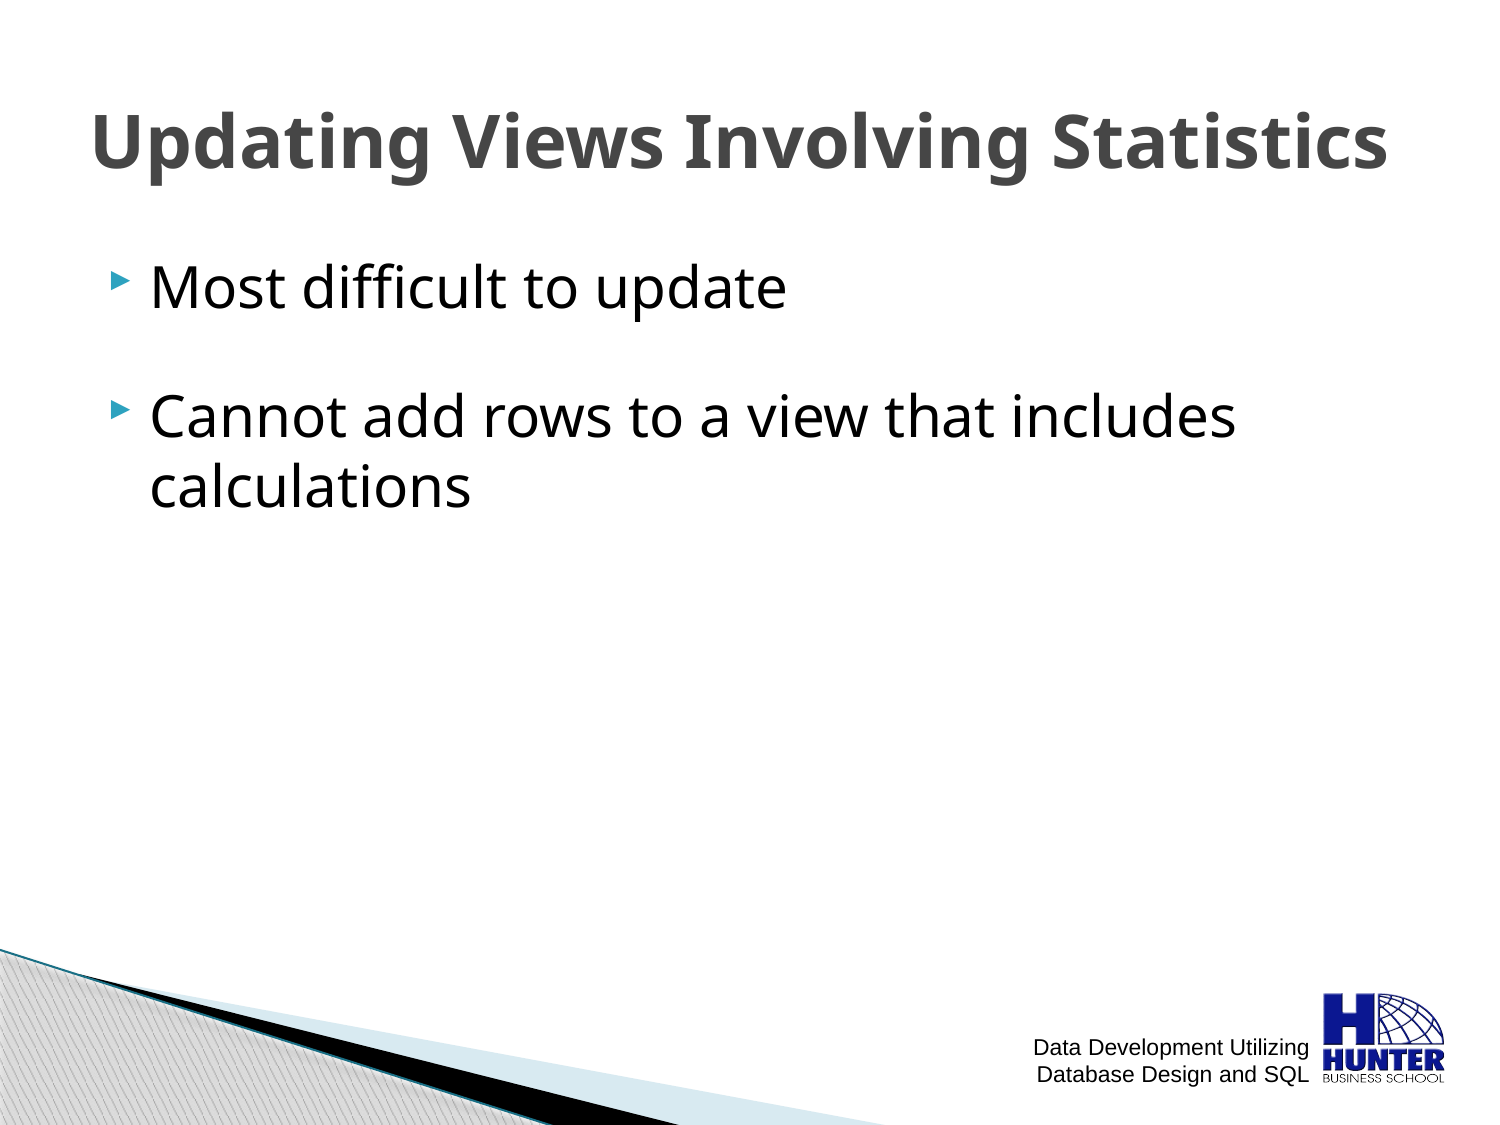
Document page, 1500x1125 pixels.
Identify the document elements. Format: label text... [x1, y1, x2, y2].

picture [1323, 993, 1445, 1084]
list Most difficult to update Cannot add rows to a view that includes calculations [75, 243, 1425, 986]
title Updating Views Involving Statistics [75, 45, 1425, 233]
